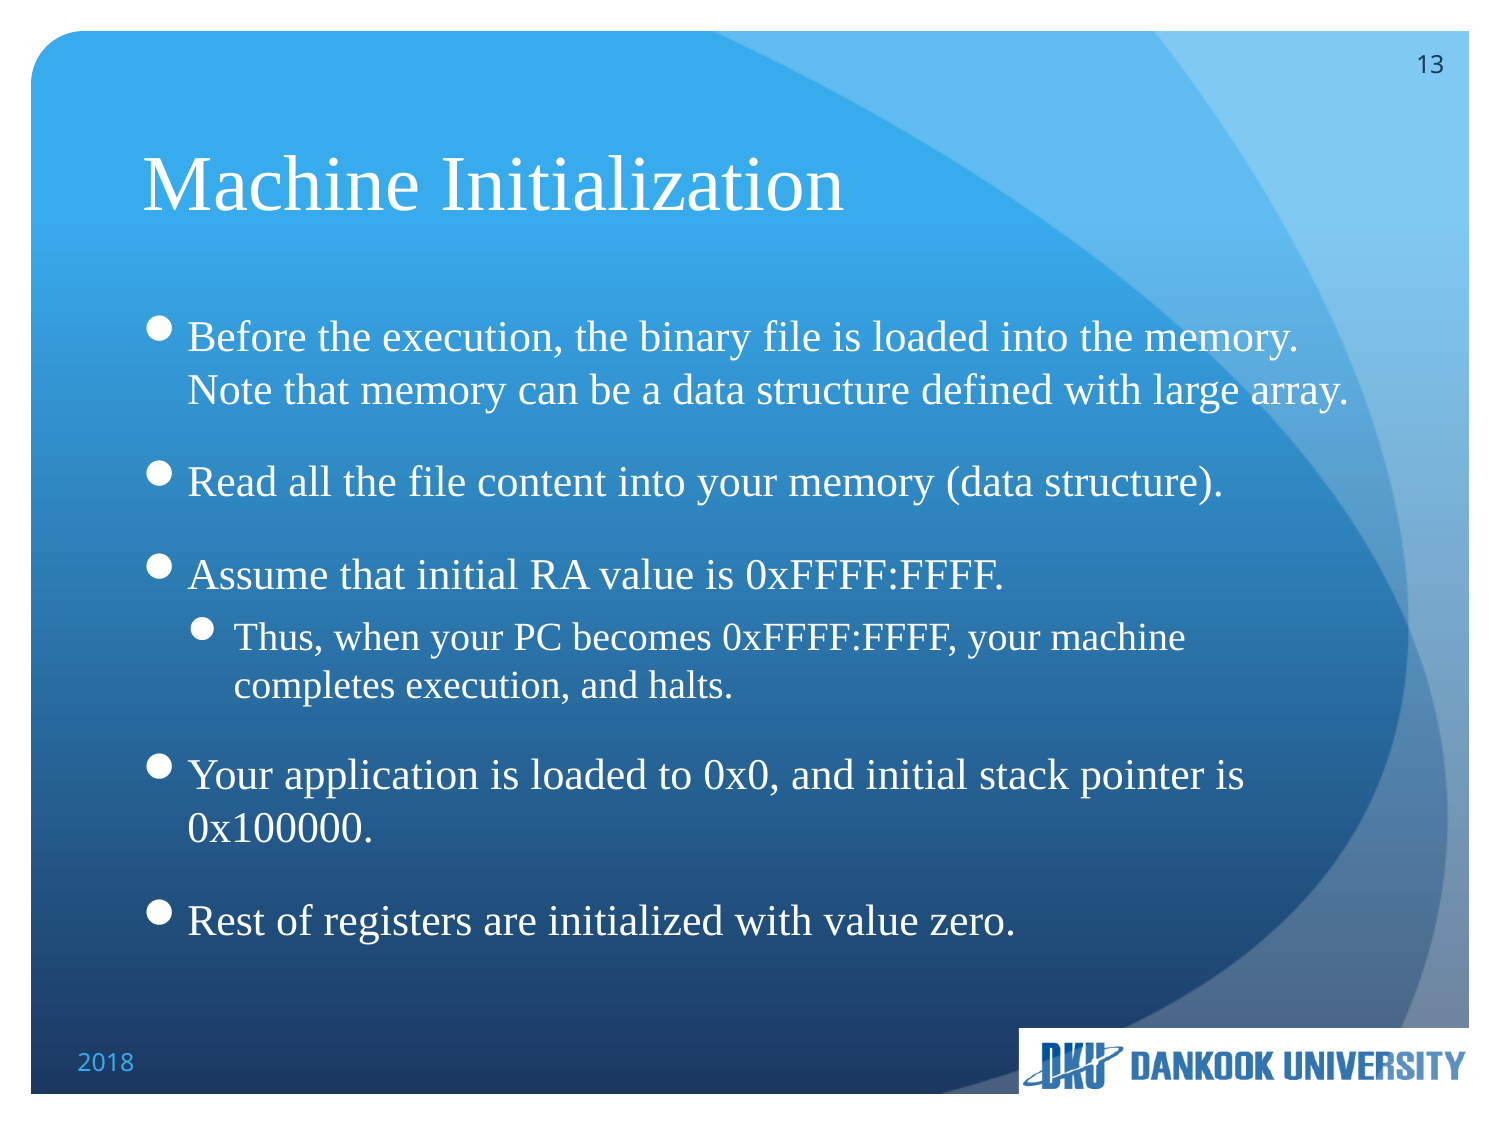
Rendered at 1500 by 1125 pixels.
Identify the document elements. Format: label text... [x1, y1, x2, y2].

slide_number 2018 [62, 1031, 373, 1092]
title Machine Initialization [127, 62, 1372, 234]
slide_number 13 [1378, 36, 1460, 96]
list Before the execution, the binary file is loaded into the memory. Note that memory can be a data structure defined with large array. Read all the file content into your memory (data structure). Assume that initial RA value is 0xFFFF:FFFF. Thus, when your PC becomes 0xFFFF:FFFF, your machine completes execution, and halts. Your application is loaded to 0x0, and initial stack pointer is 0x100000. Rest of registers are initialized with value zero. [127, 299, 1372, 991]
picture [24, 30, 1473, 1096]
